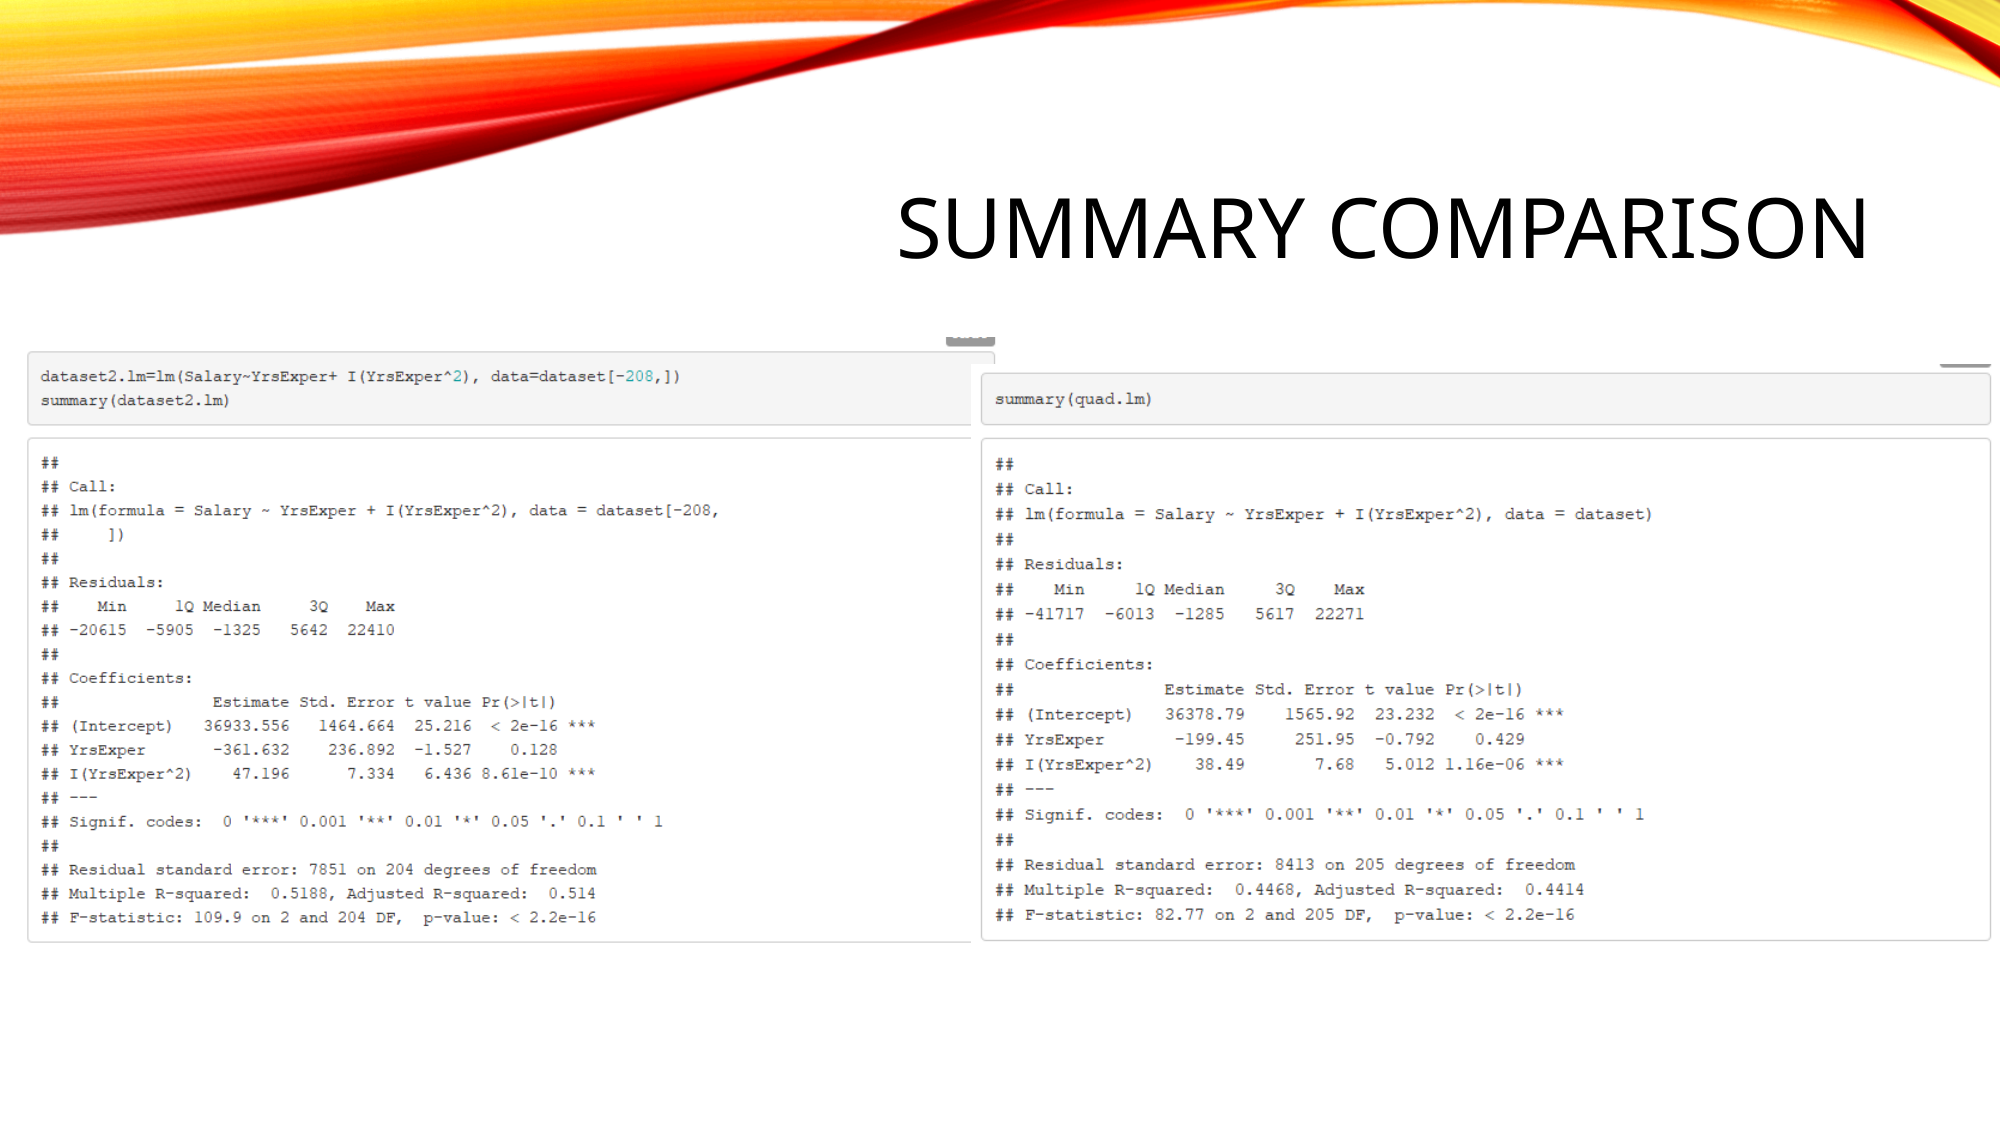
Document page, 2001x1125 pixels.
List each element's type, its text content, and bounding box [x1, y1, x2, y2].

picture [970, 364, 2000, 951]
title Summary comparison [474, 125, 1888, 338]
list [7, 337, 1012, 951]
picture [0, 0, 2000, 237]
